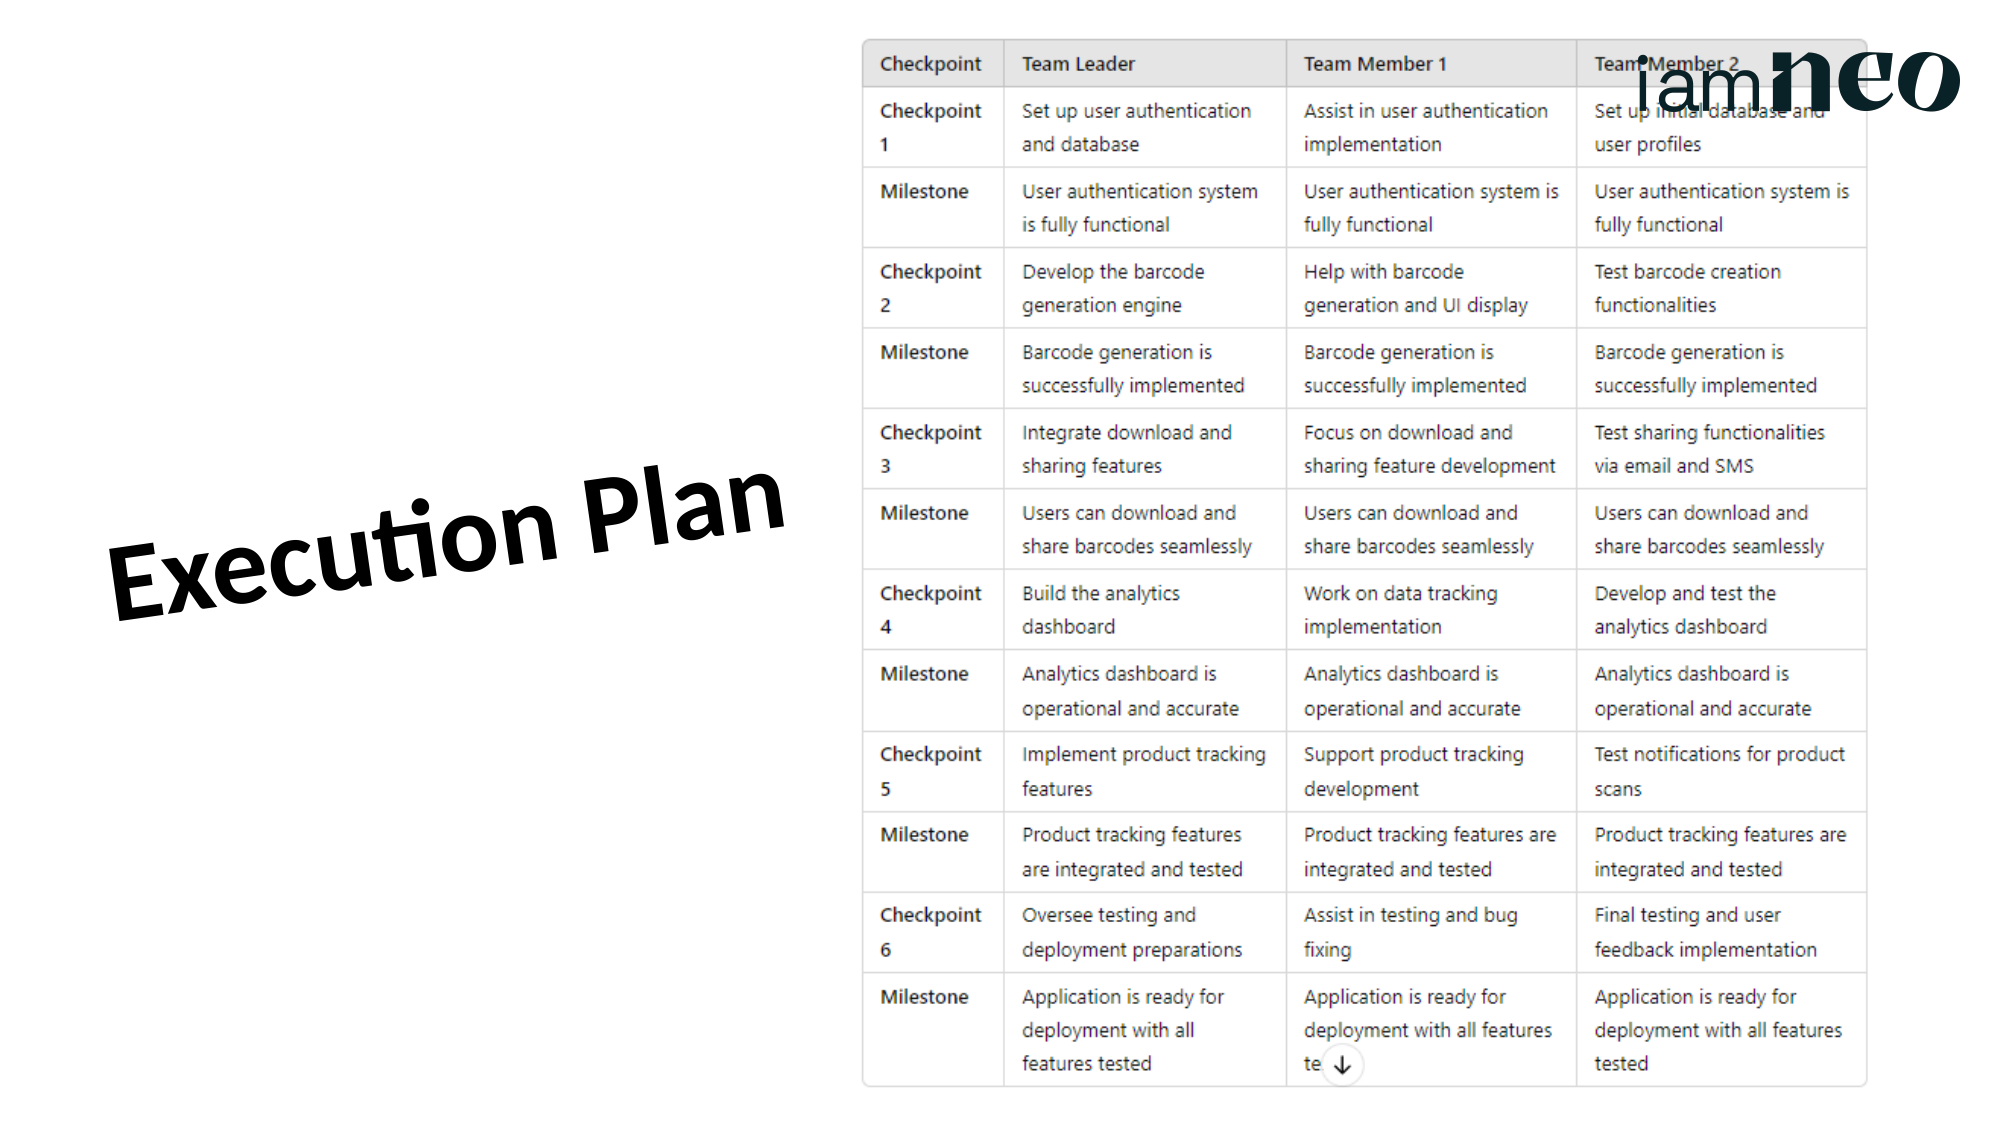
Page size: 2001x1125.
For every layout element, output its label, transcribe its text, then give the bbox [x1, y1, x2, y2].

picture [1638, 52, 1960, 112]
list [850, 27, 1877, 1098]
text_box Execution Plan [81, 404, 810, 654]
